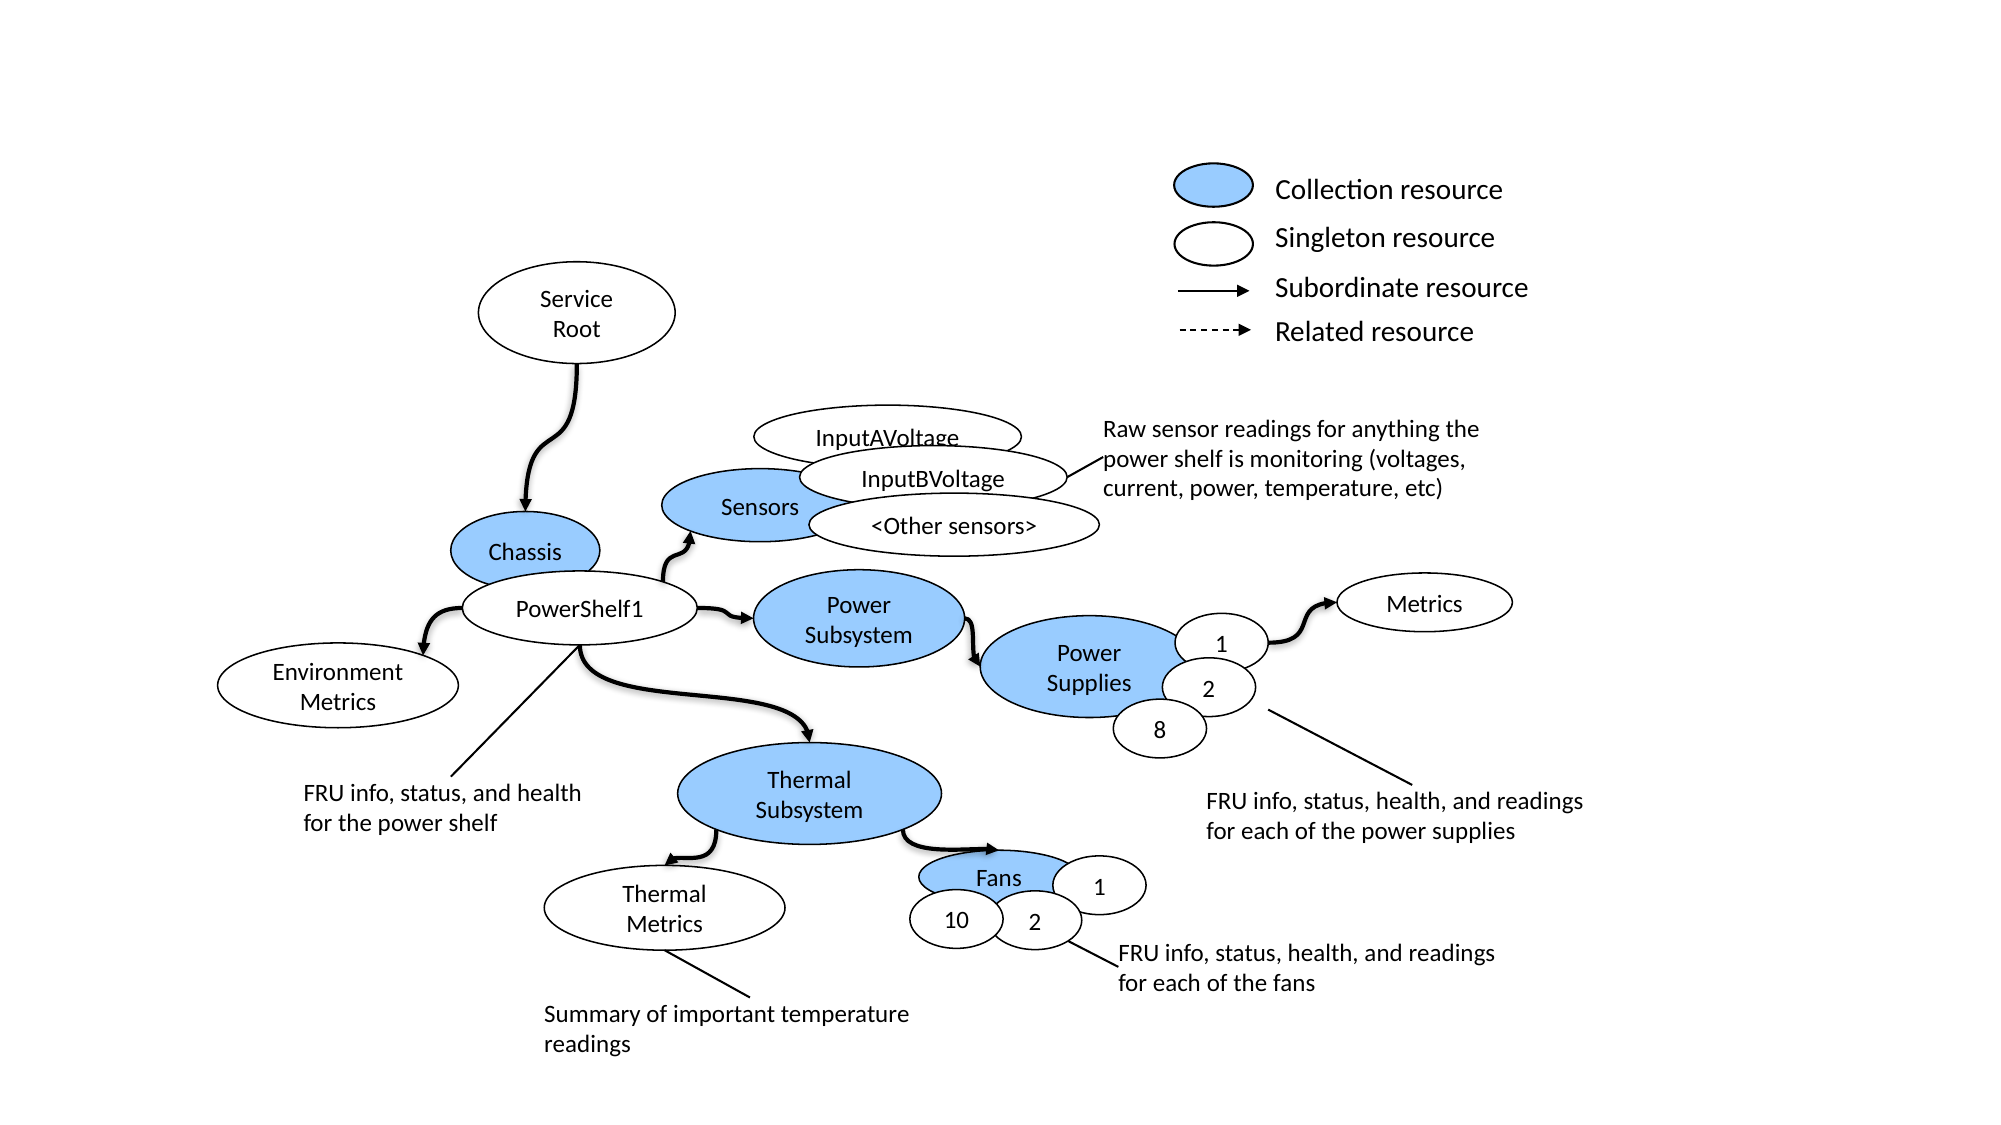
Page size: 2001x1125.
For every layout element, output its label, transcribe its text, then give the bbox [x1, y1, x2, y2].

text_box Metrics [1337, 572, 1513, 632]
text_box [964, 618, 981, 667]
text_box FRU info, status, health, and readings for each of the power supplies [1206, 784, 1618, 845]
text_box Thermal Metrics [544, 865, 786, 951]
text_box Fans [918, 850, 1068, 903]
text_box 10 [909, 889, 1004, 949]
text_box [940, 791, 962, 888]
text_box Chassis [450, 511, 600, 584]
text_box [450, 644, 580, 777]
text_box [1068, 940, 1119, 968]
text_box FRU info, status, health, and readings for each of the fans [1118, 936, 1530, 997]
text_box 2 [1162, 657, 1256, 717]
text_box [1268, 709, 1413, 785]
text_box <Other sensors> [808, 493, 1100, 557]
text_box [1174, 162, 1546, 356]
text_box Environment Metrics [217, 642, 450, 728]
text_box Summary of important temperature readings [544, 997, 956, 1058]
text_box InputAVoltage [753, 405, 1022, 463]
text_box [477, 411, 625, 464]
text_box Raw sensor readings for anything the power shelf is monitoring (voltages, current, power, temperature, etc) [1103, 412, 1515, 502]
text_box 2 [995, 890, 1082, 950]
text_box FRU info, status, and health for the power shelf [303, 776, 599, 867]
text_box 1 [1175, 613, 1268, 668]
text_box 1 [1052, 855, 1147, 915]
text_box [672, 821, 709, 874]
text_box InputBVoltage [799, 445, 1067, 502]
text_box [423, 607, 463, 656]
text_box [651, 542, 703, 571]
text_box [1067, 457, 1104, 478]
text_box Thermal Subsystem [684, 742, 942, 845]
text_box 8 [1113, 699, 1207, 758]
text_box Sensors [661, 468, 848, 542]
text_box Service Root [478, 261, 676, 364]
text_box Power Supplies [980, 615, 1185, 718]
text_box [645, 578, 744, 809]
text_box PowerShelf1 [462, 570, 649, 645]
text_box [1268, 602, 1337, 643]
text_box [664, 950, 750, 998]
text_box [744, 607, 754, 619]
text_box Power Subsystem [754, 569, 965, 667]
